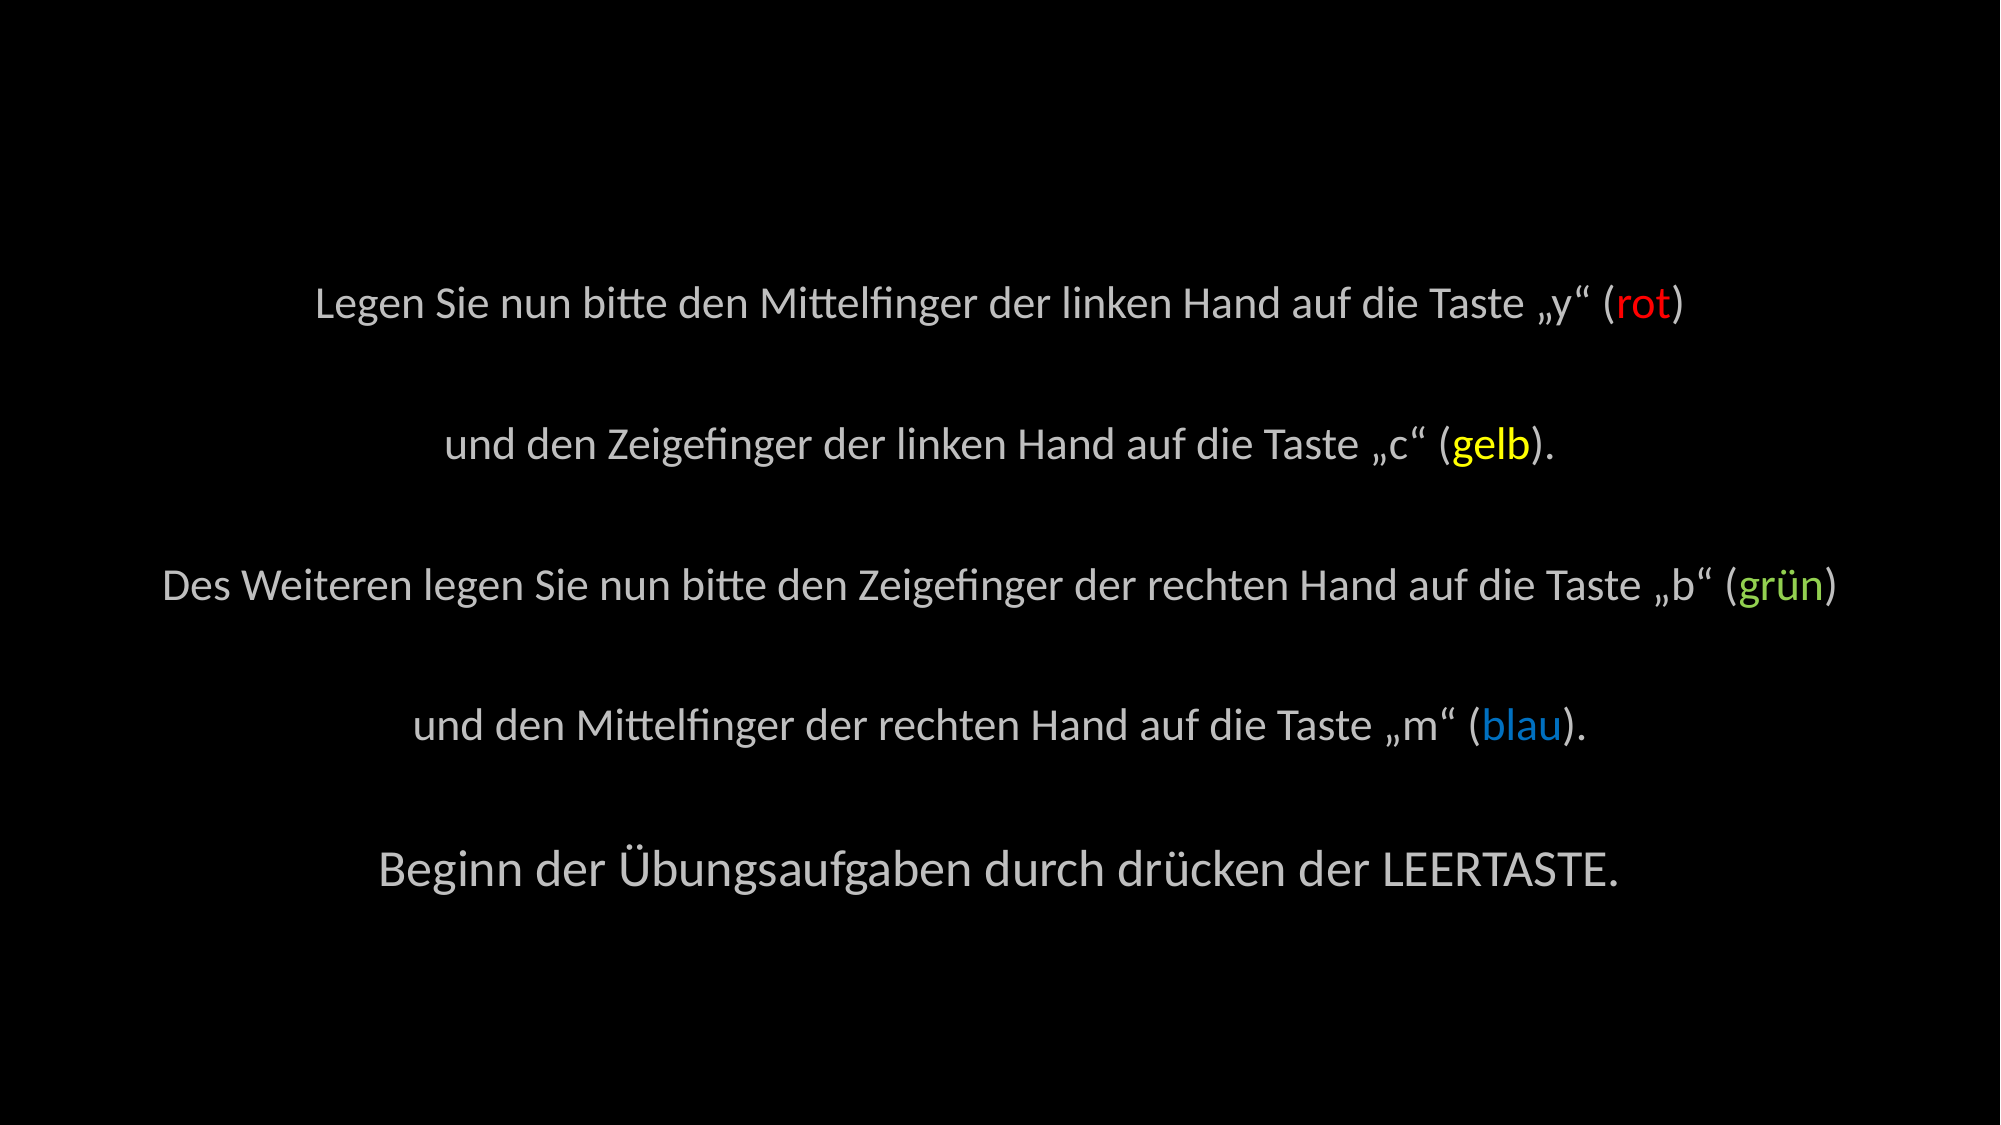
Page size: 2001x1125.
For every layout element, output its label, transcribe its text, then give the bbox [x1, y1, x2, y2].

list Legen Sie nun bitte den Mittelfinger der linken Hand auf die Taste „y“ (rot) und den Zeigefinger der linken Hand auf die Taste „c“ (gelb). Des Weiteren legen Sie nun bitte den Zeigefinger der rechten Hand auf die Taste „b“ (grün) und den Mittelfinger der rechten Hand auf die Taste „m“ (blau). Beginn der Übungsaufgaben durch drücken der LEERTASTE. [137, 196, 1863, 1014]
